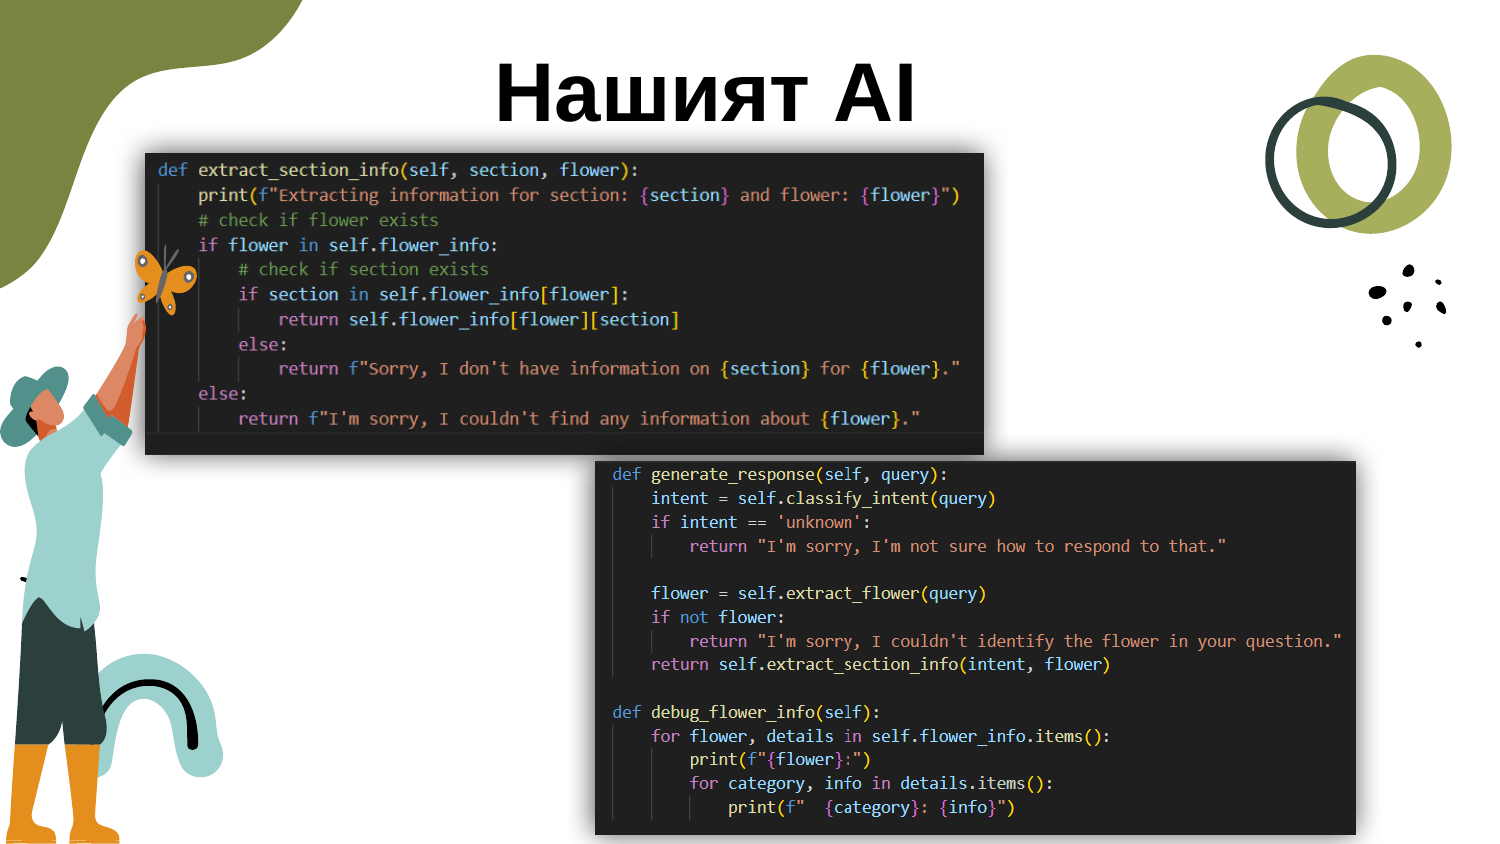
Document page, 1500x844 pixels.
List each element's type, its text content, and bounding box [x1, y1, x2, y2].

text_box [132, 244, 200, 316]
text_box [0, 312, 147, 844]
text_box Нашият AI [480, 30, 1340, 146]
picture [594, 461, 1356, 836]
picture [144, 153, 984, 455]
